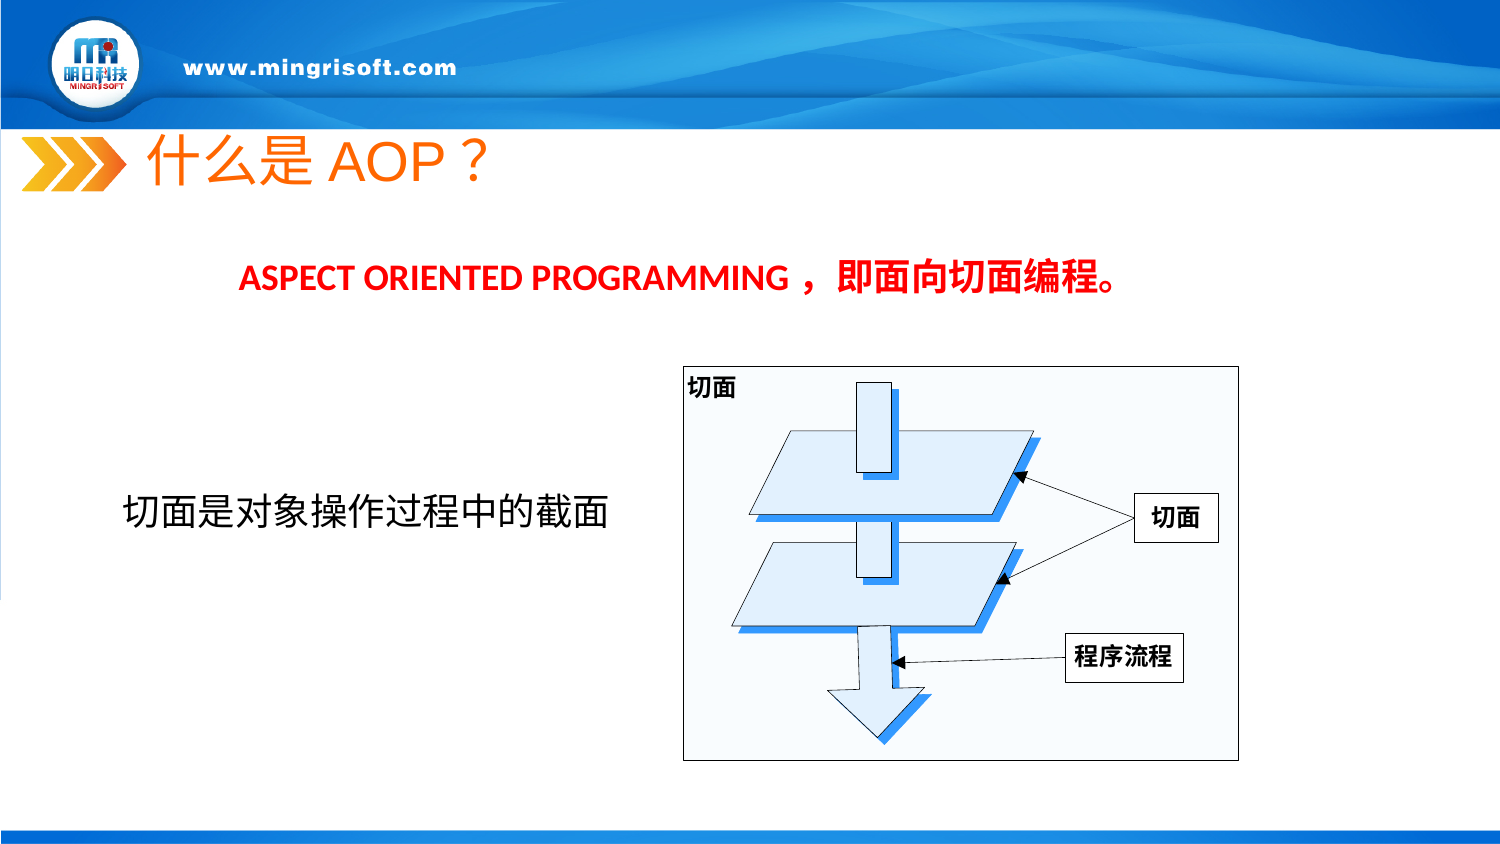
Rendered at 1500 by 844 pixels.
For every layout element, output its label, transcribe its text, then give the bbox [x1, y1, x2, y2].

picture [0, 0, 1500, 844]
text_box 什么是AOP？ [134, 100, 1207, 217]
text_box Aspect Oriented Programming，即面向切面编程。 [223, 246, 1152, 306]
text_box 切面是对象操作过程中的截面 [108, 480, 626, 541]
